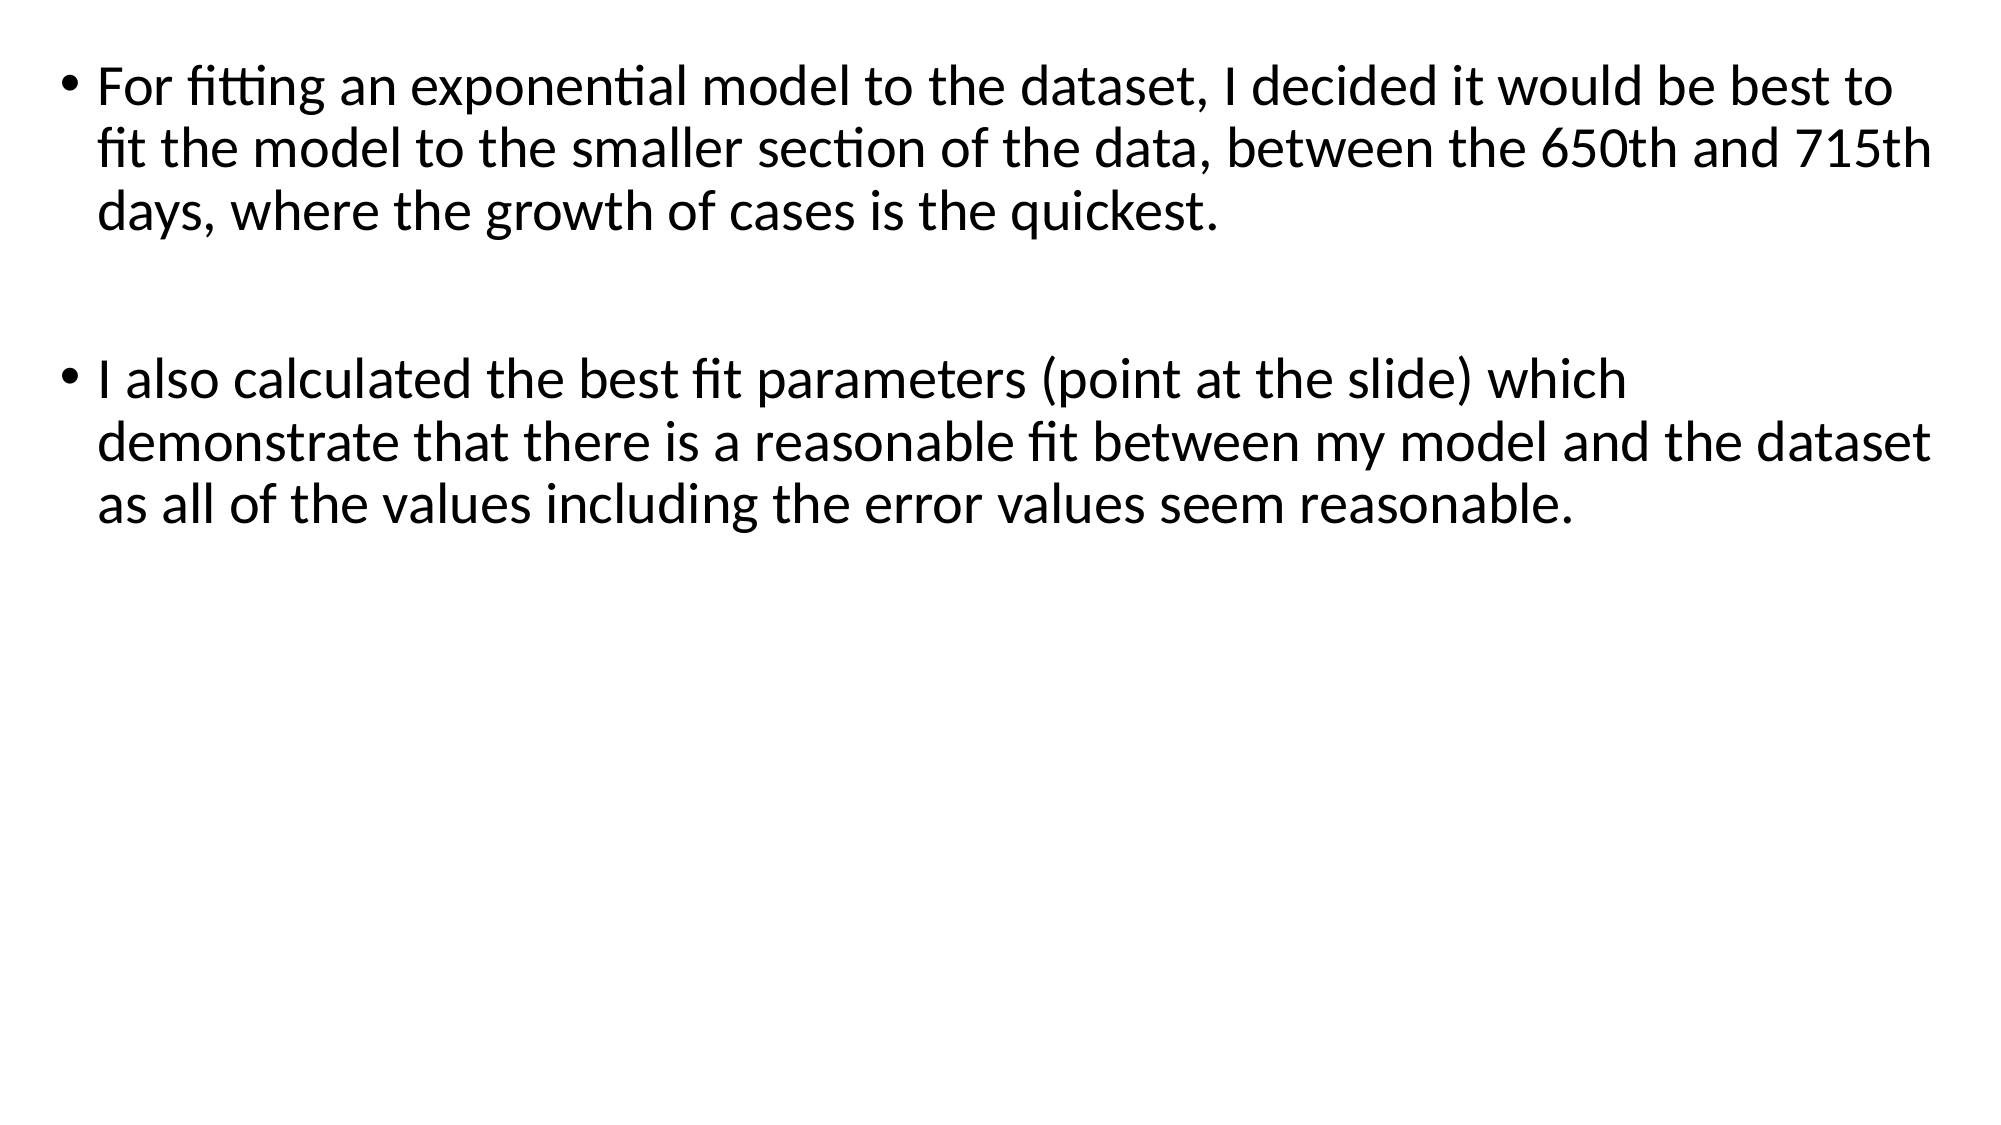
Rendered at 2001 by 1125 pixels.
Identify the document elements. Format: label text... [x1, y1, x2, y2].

list For fitting an exponential model to the dataset, I decided it would be best to fit the model to the smaller section of the data, between the 650th and 715th days, where the growth of cases is the quickest. I also calculated the best fit parameters (point at the slide) which demonstrate that there is a reasonable fit between my model and the dataset as all of the values including the error values seem reasonable. [44, 47, 1953, 1093]
